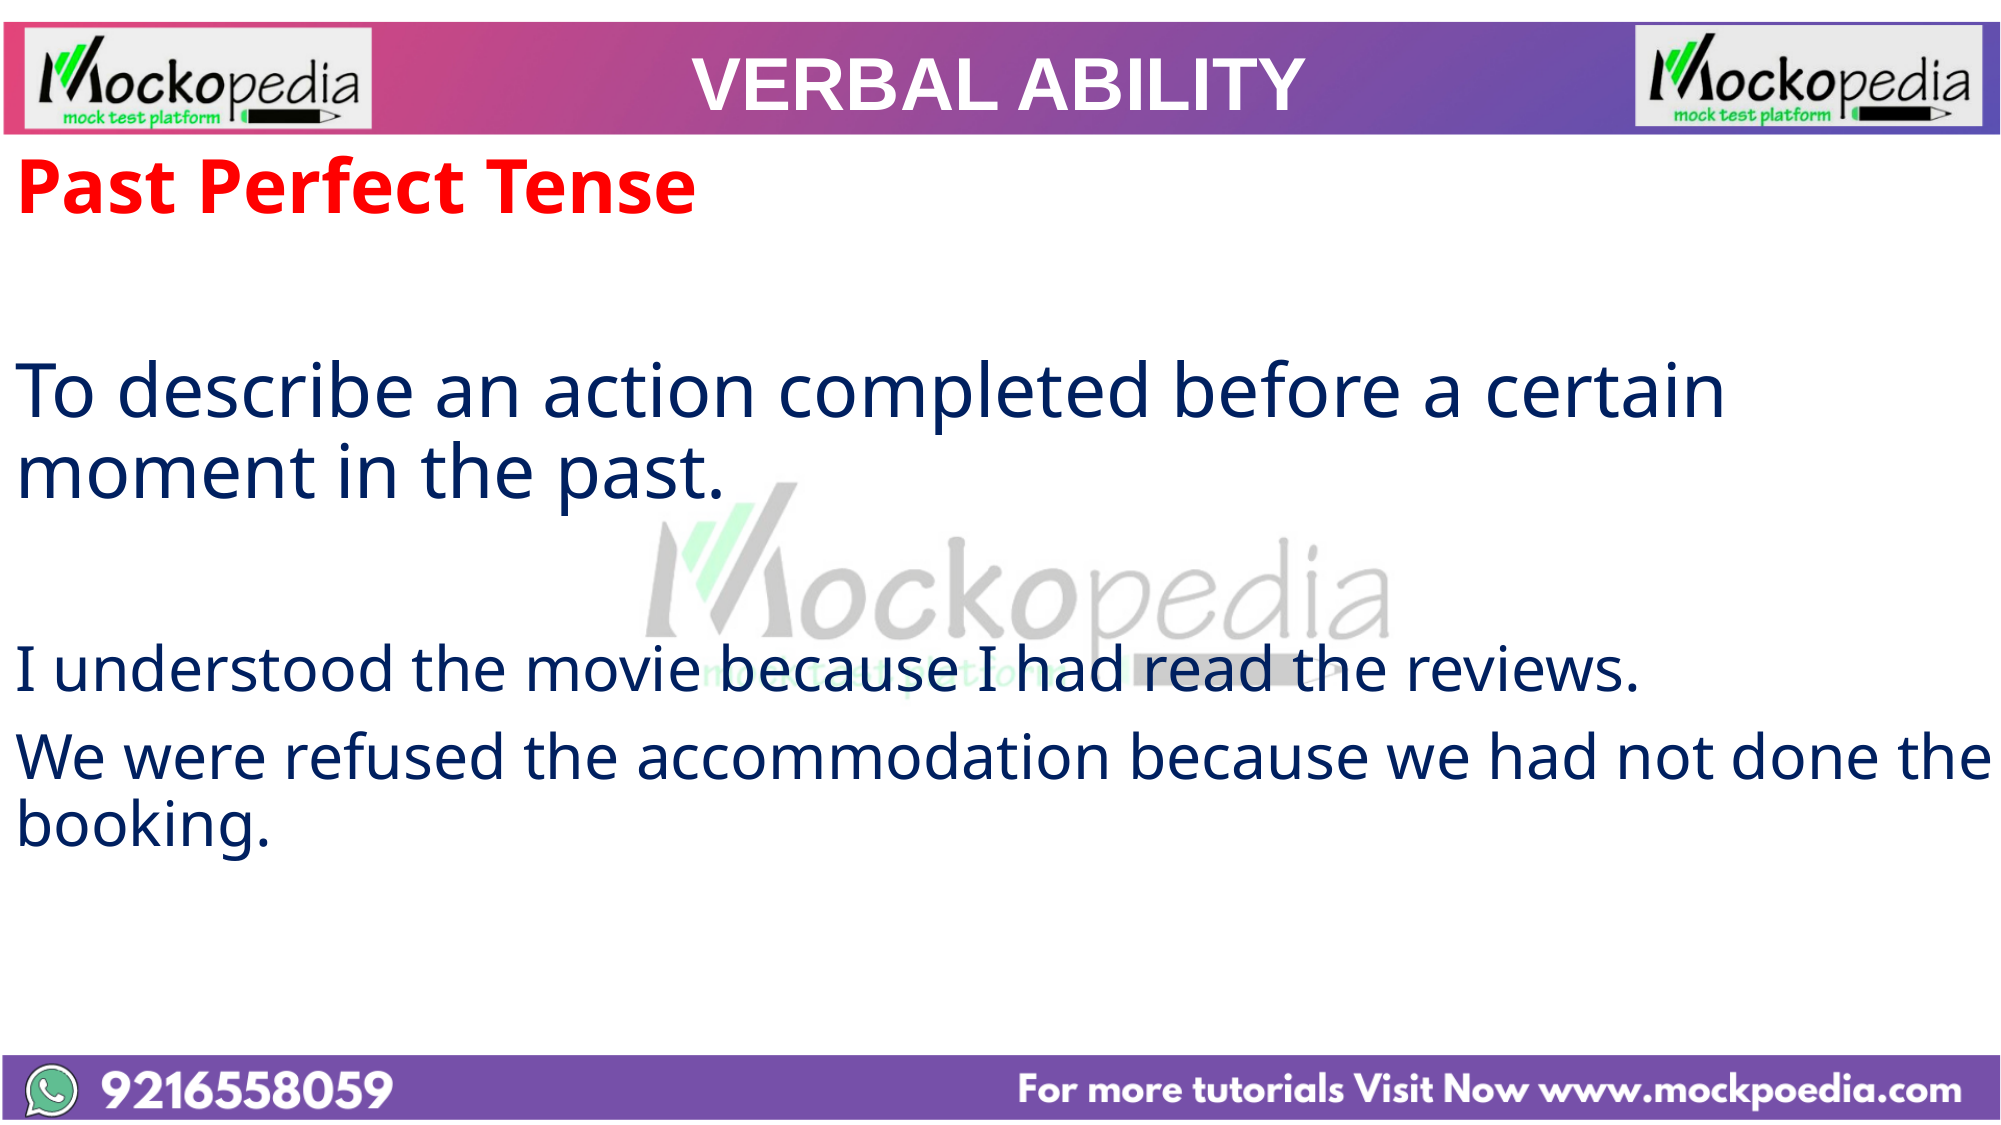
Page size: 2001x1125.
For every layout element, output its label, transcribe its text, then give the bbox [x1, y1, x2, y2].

list Past Perfect Tense To describe an action completed before a certain moment in the past. I understood the movie because I had read the reviews. We were refused the accommodation because we had not done the booking. [0, 141, 2000, 1019]
picture [0, 0, 2001, 1125]
title VERBAL ABILITY [41, 31, 1959, 141]
